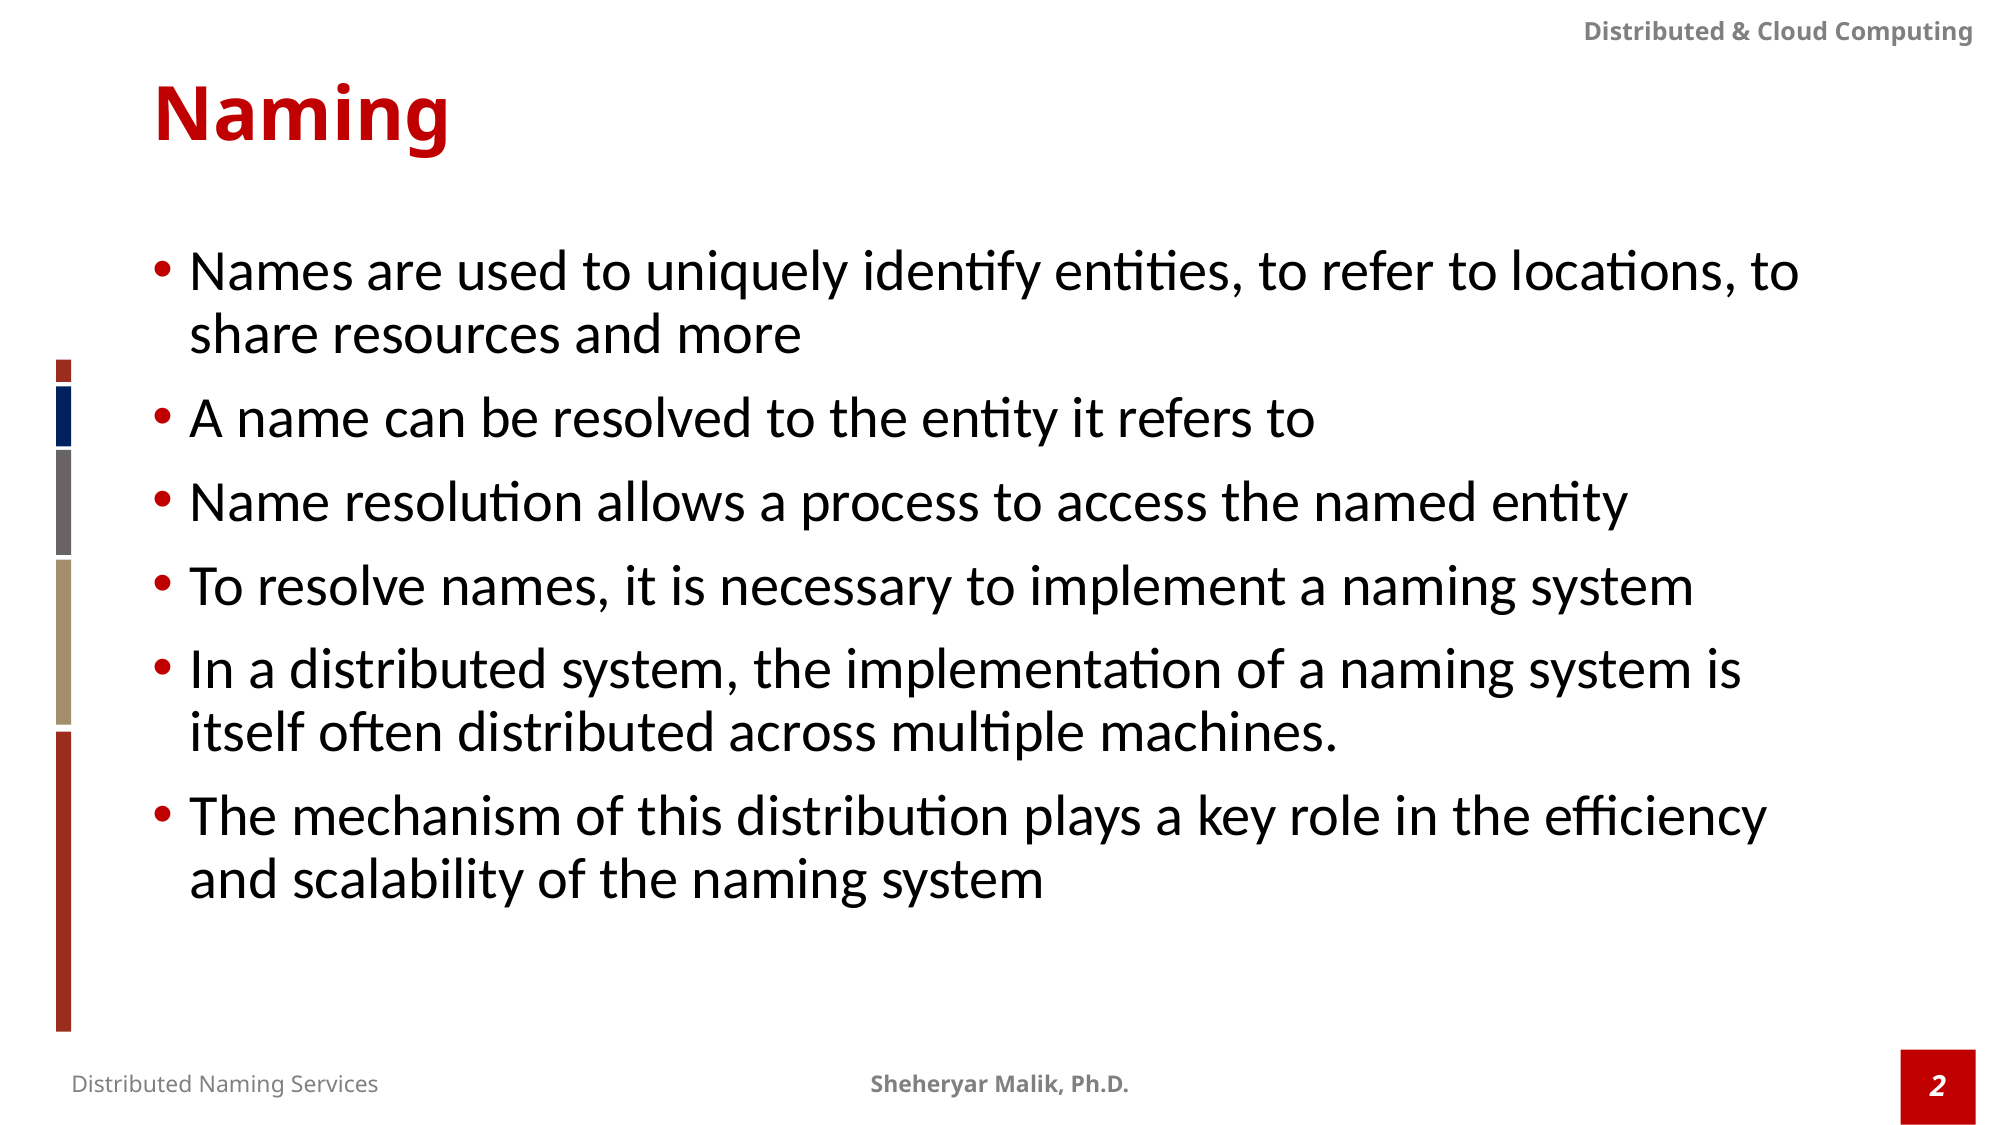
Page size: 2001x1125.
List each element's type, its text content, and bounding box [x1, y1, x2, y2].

list Names are used to uniquely identify entities, to refer to locations, to share resources and more A name can be resolved to the entity it refers to Name resolution allows a process to access the named entity To resolve names, it is necessary to implement a naming system In a distributed system, the implementation of a naming system is itself often distributed across multiple machines. The mechanism of this distribution plays a key role in the efficiency and scalability of the naming system [137, 232, 1863, 1043]
title Naming [137, 7, 1863, 226]
